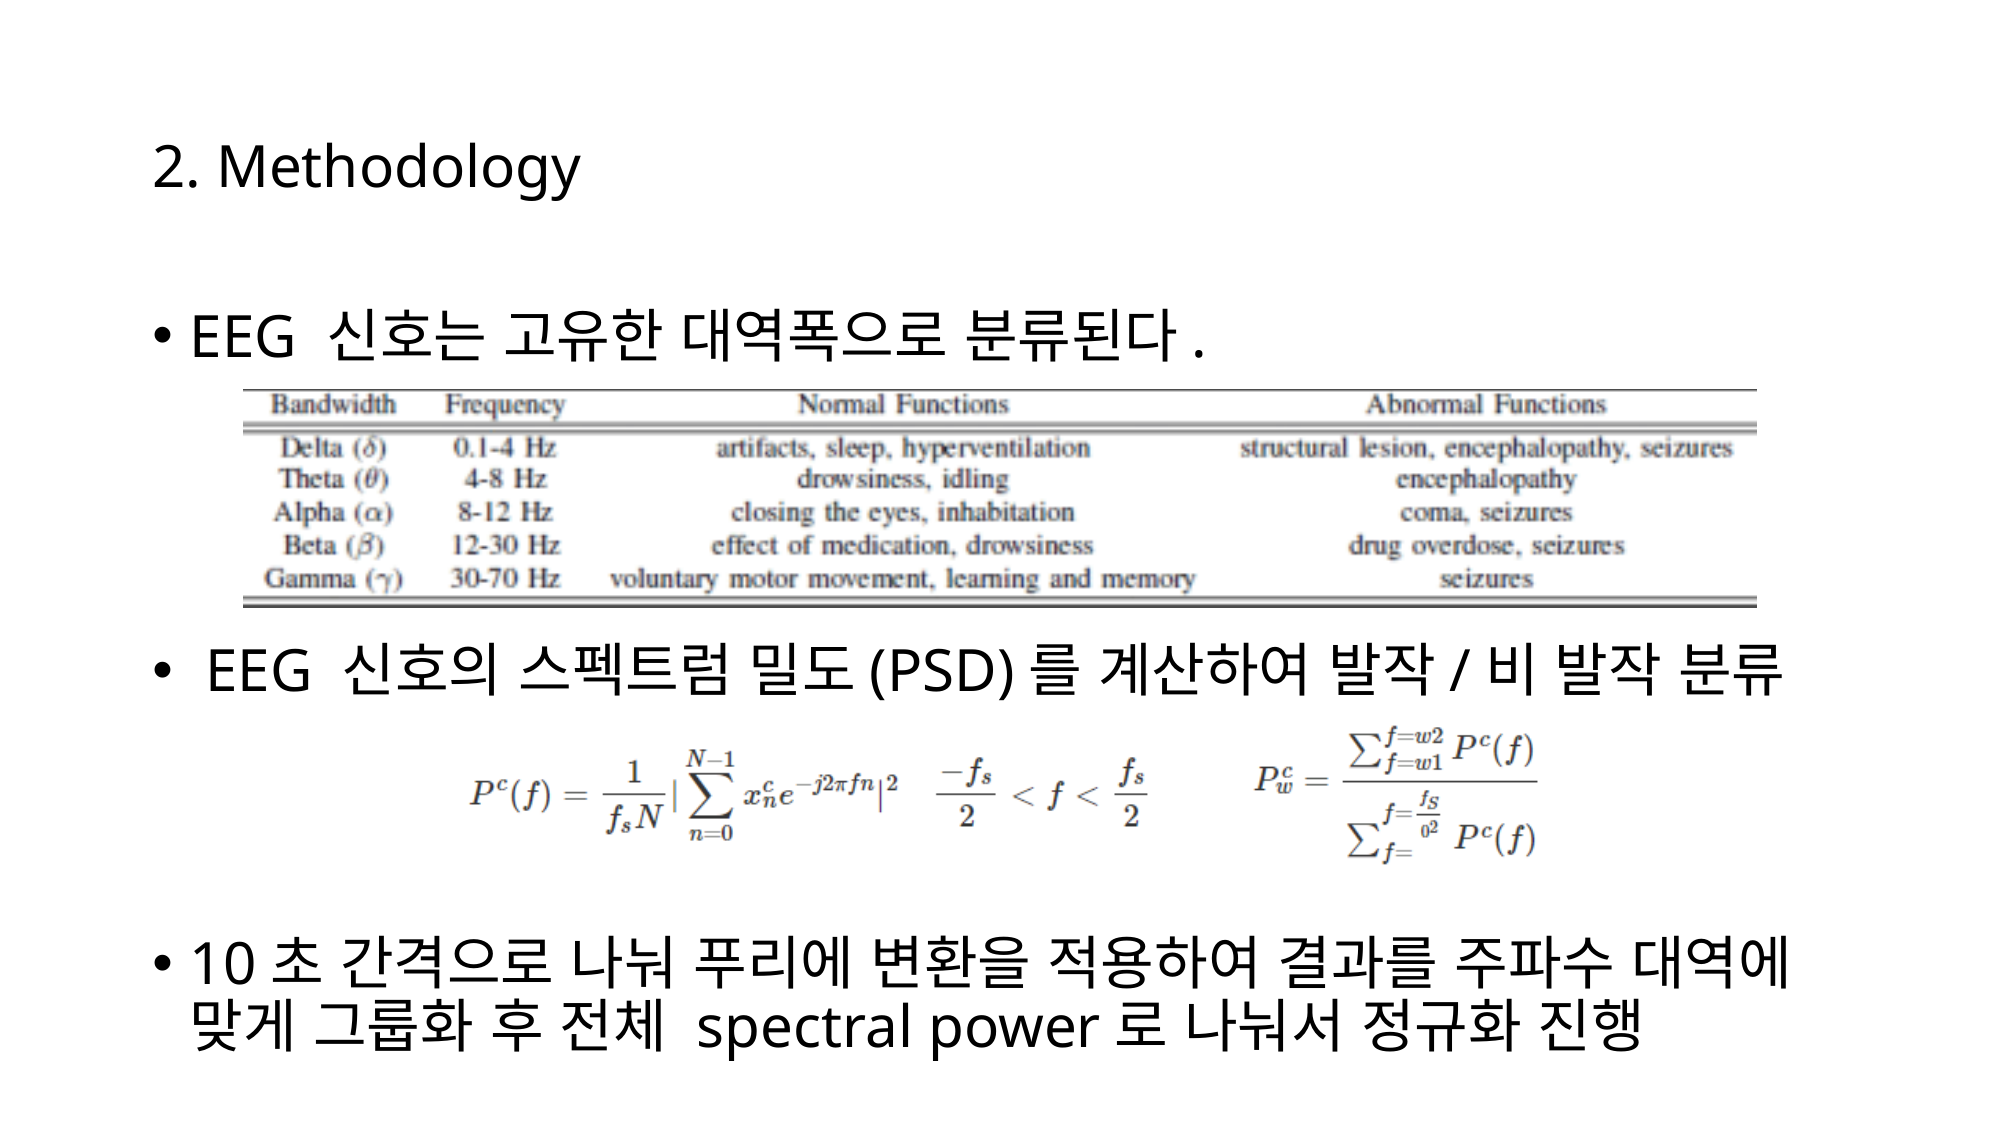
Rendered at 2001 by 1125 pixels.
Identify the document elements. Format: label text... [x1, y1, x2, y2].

title 2. Methodology [137, 59, 1863, 278]
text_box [445, 704, 1555, 896]
picture [243, 389, 1757, 608]
list EEG 신호는 고유한 대역폭으로 분류된다. EEG 신호의 스펙트럼 밀도(PSD)를 계산하여 발작/비 발작 분류 10초 간격으로 나눠 푸리에 변환을 적용하여 결과를 주파수 대역에 맞게 그룹화 후 전체 spectral power로 나눠서 정규화 진행 [137, 299, 1863, 1101]
